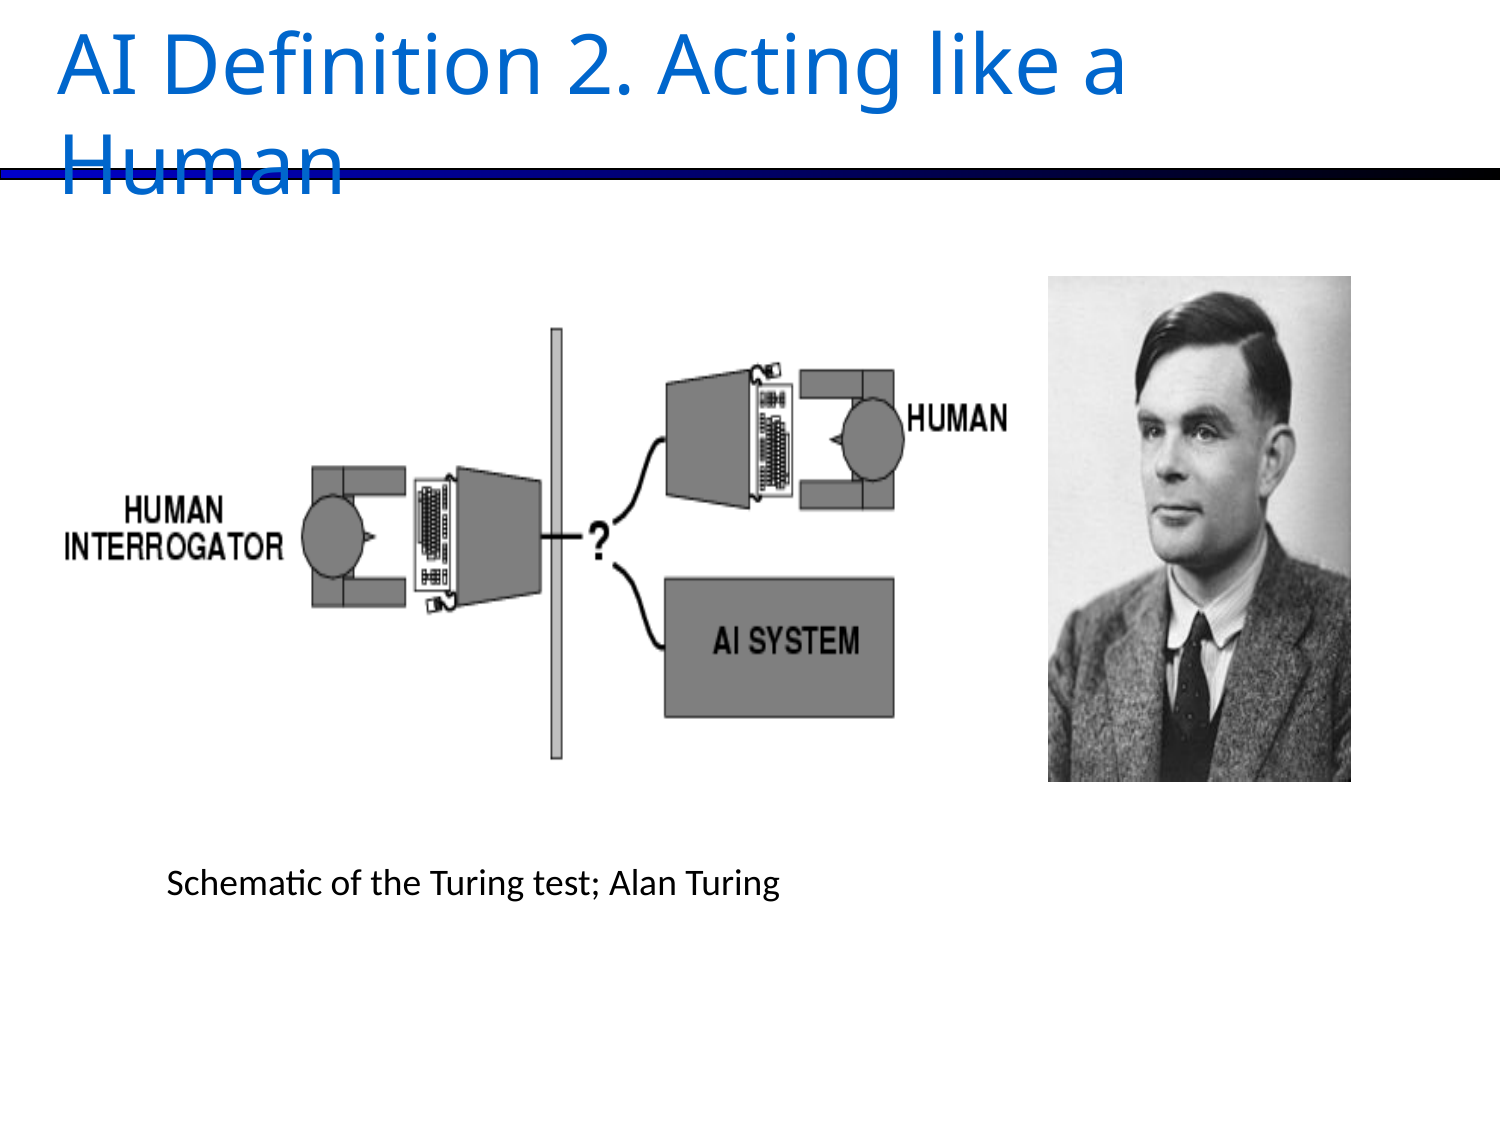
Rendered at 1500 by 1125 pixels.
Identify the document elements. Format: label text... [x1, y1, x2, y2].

picture [1047, 276, 1352, 782]
text_box Schematic of the Turing test; Alan Turing [151, 850, 1448, 911]
picture [59, 324, 1017, 768]
title AI Definition 2. Acting like a Human [42, 2, 1397, 221]
